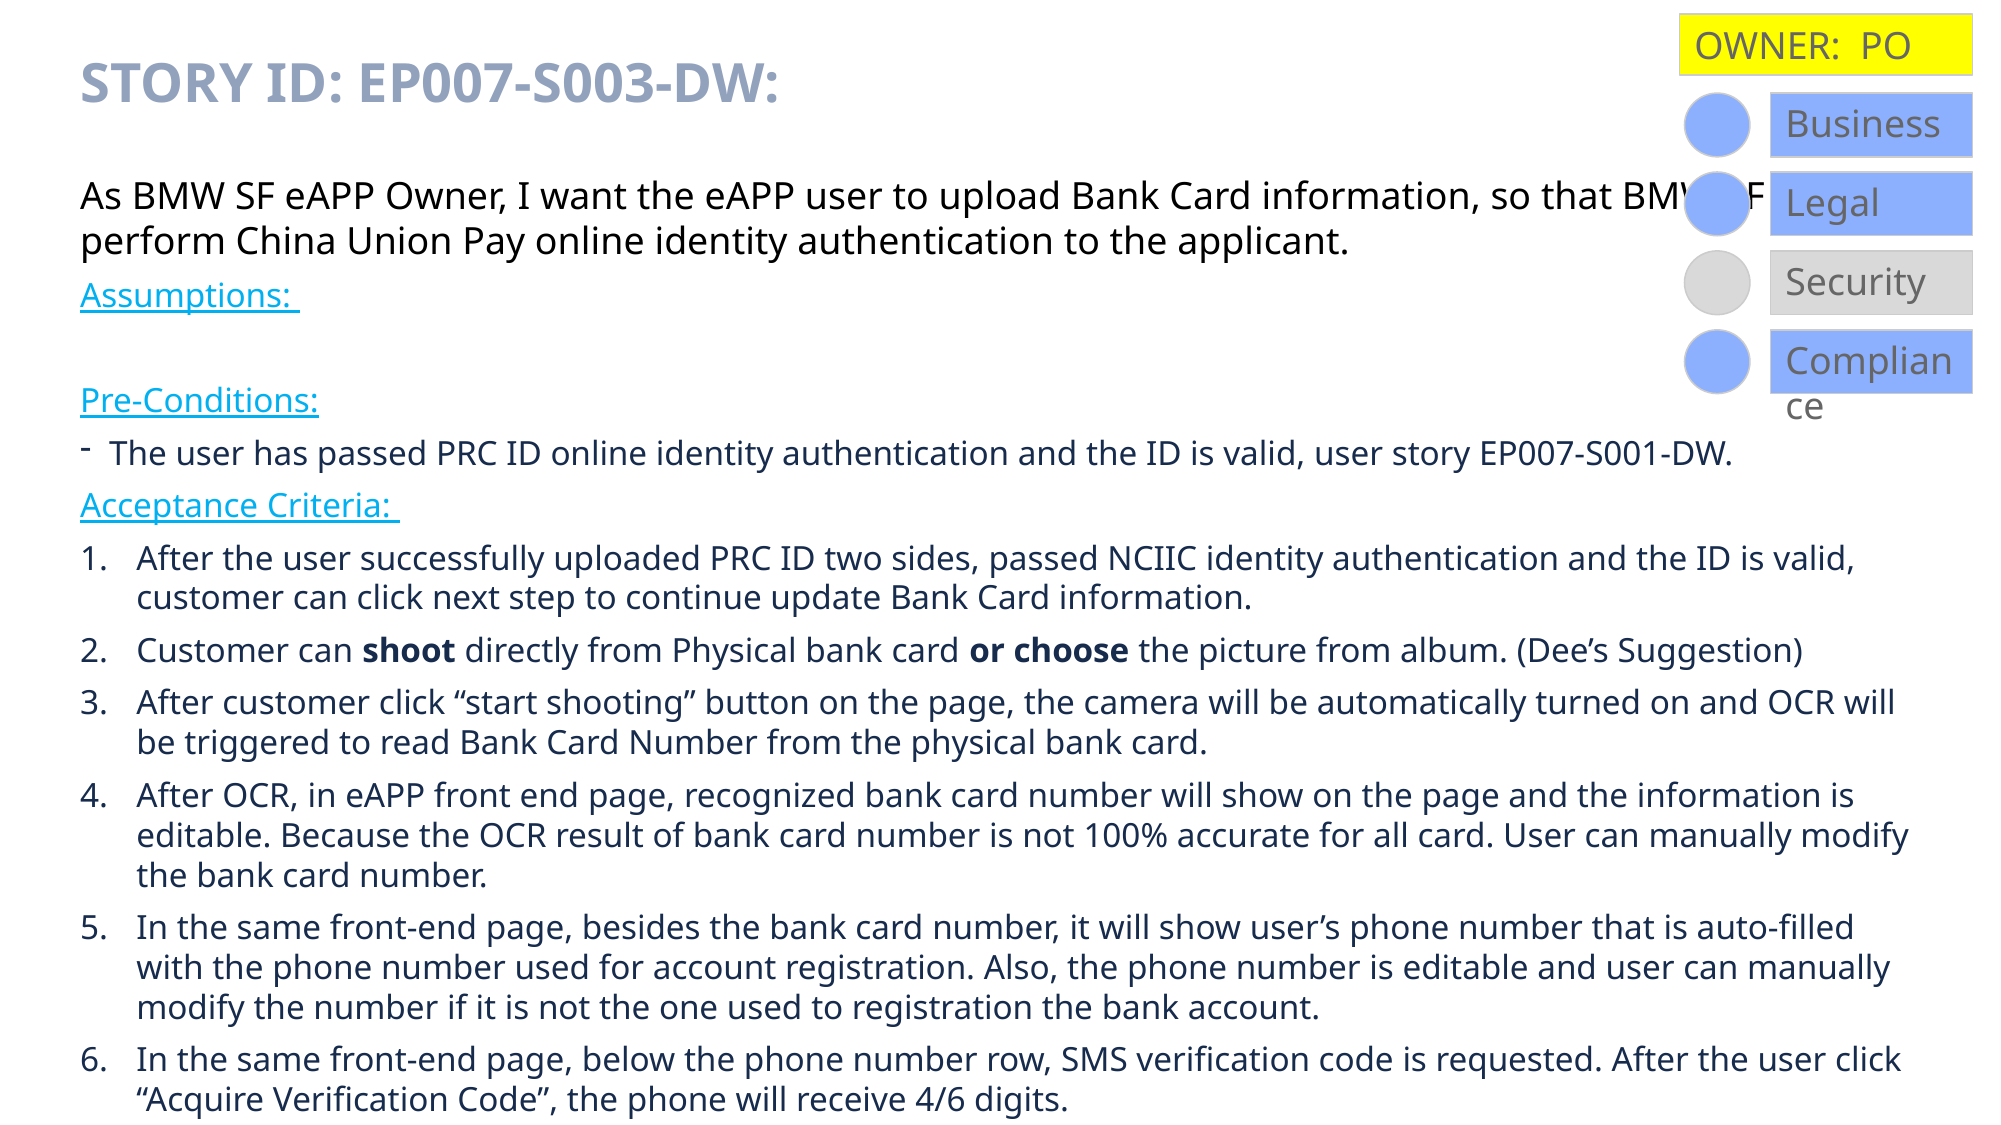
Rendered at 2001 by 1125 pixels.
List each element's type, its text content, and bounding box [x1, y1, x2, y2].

text_box [1682, 169, 1753, 238]
text_box OWNER: PO [1677, 12, 1974, 77]
text_box [1682, 248, 1753, 317]
text_box Business [1769, 91, 1974, 159]
text_box [1682, 327, 1753, 396]
text_box Legal [1769, 170, 1974, 238]
list As BMW SF eAPP Owner, I want the eAPP user to upload Bank Card information, so that BMW SF can perform China Union Pay online identity authentication to the applicant. Assumptions: Pre-Conditions: The user has passed PRC ID online identity authentication and the ID is valid, user story EP007-S001-DW. Acceptance Criteria: After the user successfully uploaded PRC ID two sides, passed NCIIC identity authentication and the ID is valid, customer can click next step to continue update Bank Card information. Customer can shoot directly from Physical bank card or choose the picture from album. (Dee’s Suggestion) After customer click “start shooting” button on the page, the camera will be automatically turned on and OCR will be triggered to read Bank Card Number from the physical bank card. After OCR, in eAPP front end page, recognized bank card number will show on the page and the information is editable. Because the OCR result of bank card number is not 100% accurate for all card. User can manually modify the bank card number. In the same front-end page, besides the bank card number, it will show user’s phone number that is auto-filled with the phone number used for account registration. Also, the phone number is editable and user can manually modify the number if it is not the one used to registration the bank account. In the same front-end page, below the phone number row, SMS verification code is requested. After the user click “Acquire Verification Code”, the phone will receive 4/6 digits. [80, 172, 1922, 1125]
title Story ID: EP007-S003-DW: [80, 56, 1922, 172]
text_box [1682, 90, 1753, 159]
text_box Compliance [1769, 328, 1974, 396]
text_box Security [1769, 249, 1974, 317]
